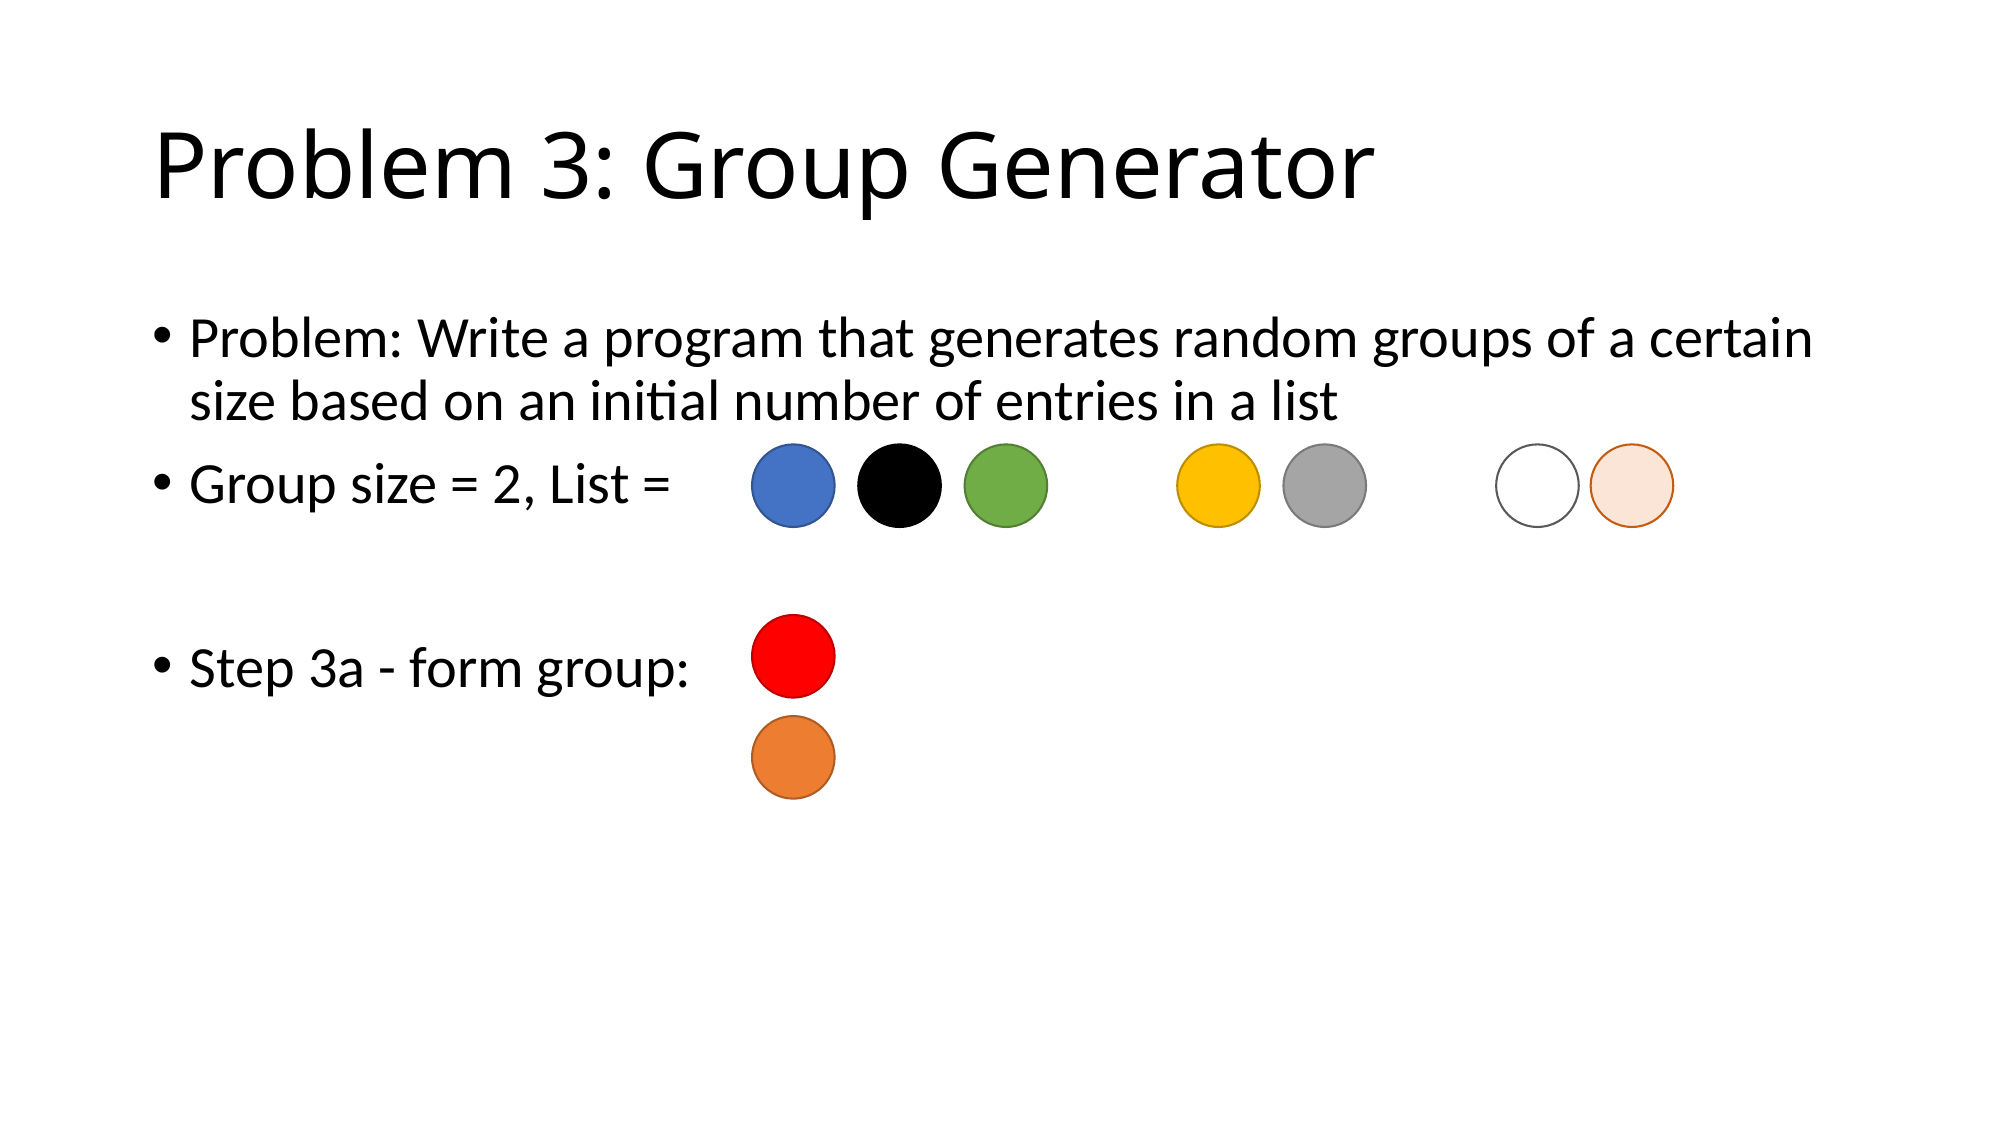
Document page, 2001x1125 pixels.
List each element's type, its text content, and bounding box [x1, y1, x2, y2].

text_box [750, 443, 836, 529]
text_box [750, 715, 836, 800]
text_box [1282, 443, 1368, 529]
text_box [963, 443, 1049, 529]
text_box [1495, 443, 1580, 529]
text_box [857, 443, 942, 529]
list Problem: Write a program that generates random groups of a certain size based on an initial number of entries in a list Group size = 2, List = Step 3a - form group: [137, 299, 1863, 1014]
text_box [750, 613, 836, 699]
title Problem 3: Group Generator [137, 59, 1863, 278]
text_box [1176, 443, 1261, 529]
text_box [1589, 443, 1675, 529]
